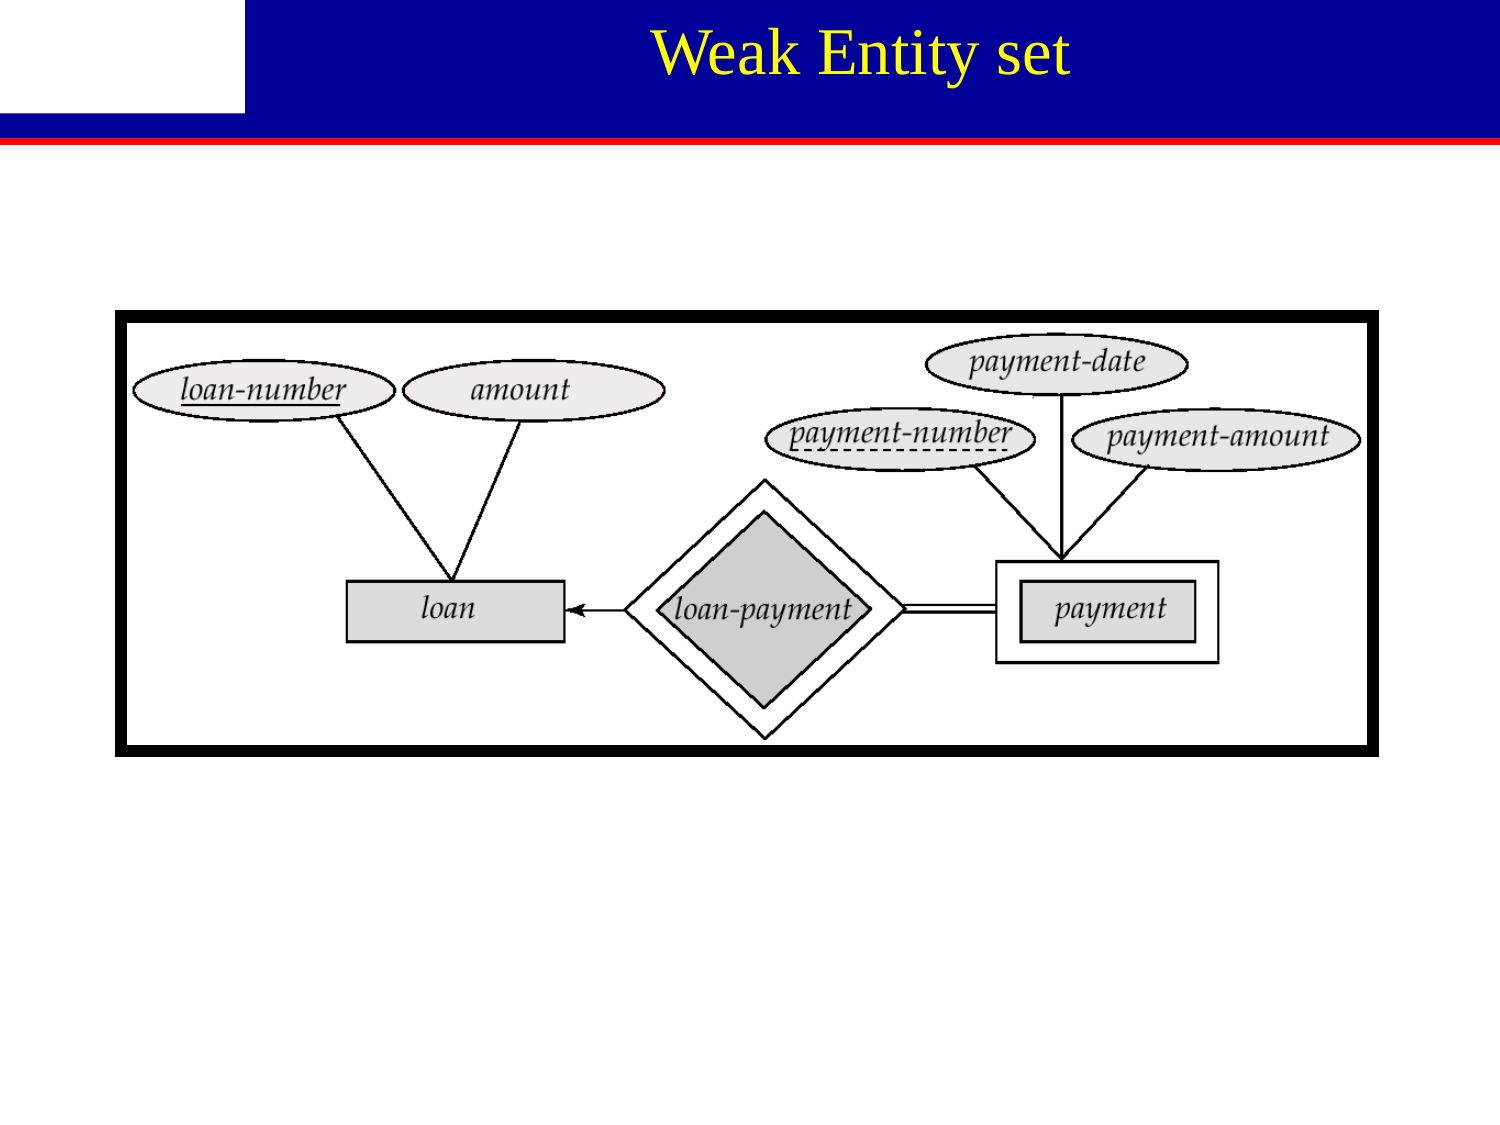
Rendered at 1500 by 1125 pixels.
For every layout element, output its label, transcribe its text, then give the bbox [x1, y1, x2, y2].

title Weak Entity set [264, 0, 1457, 126]
picture [126, 322, 1368, 746]
